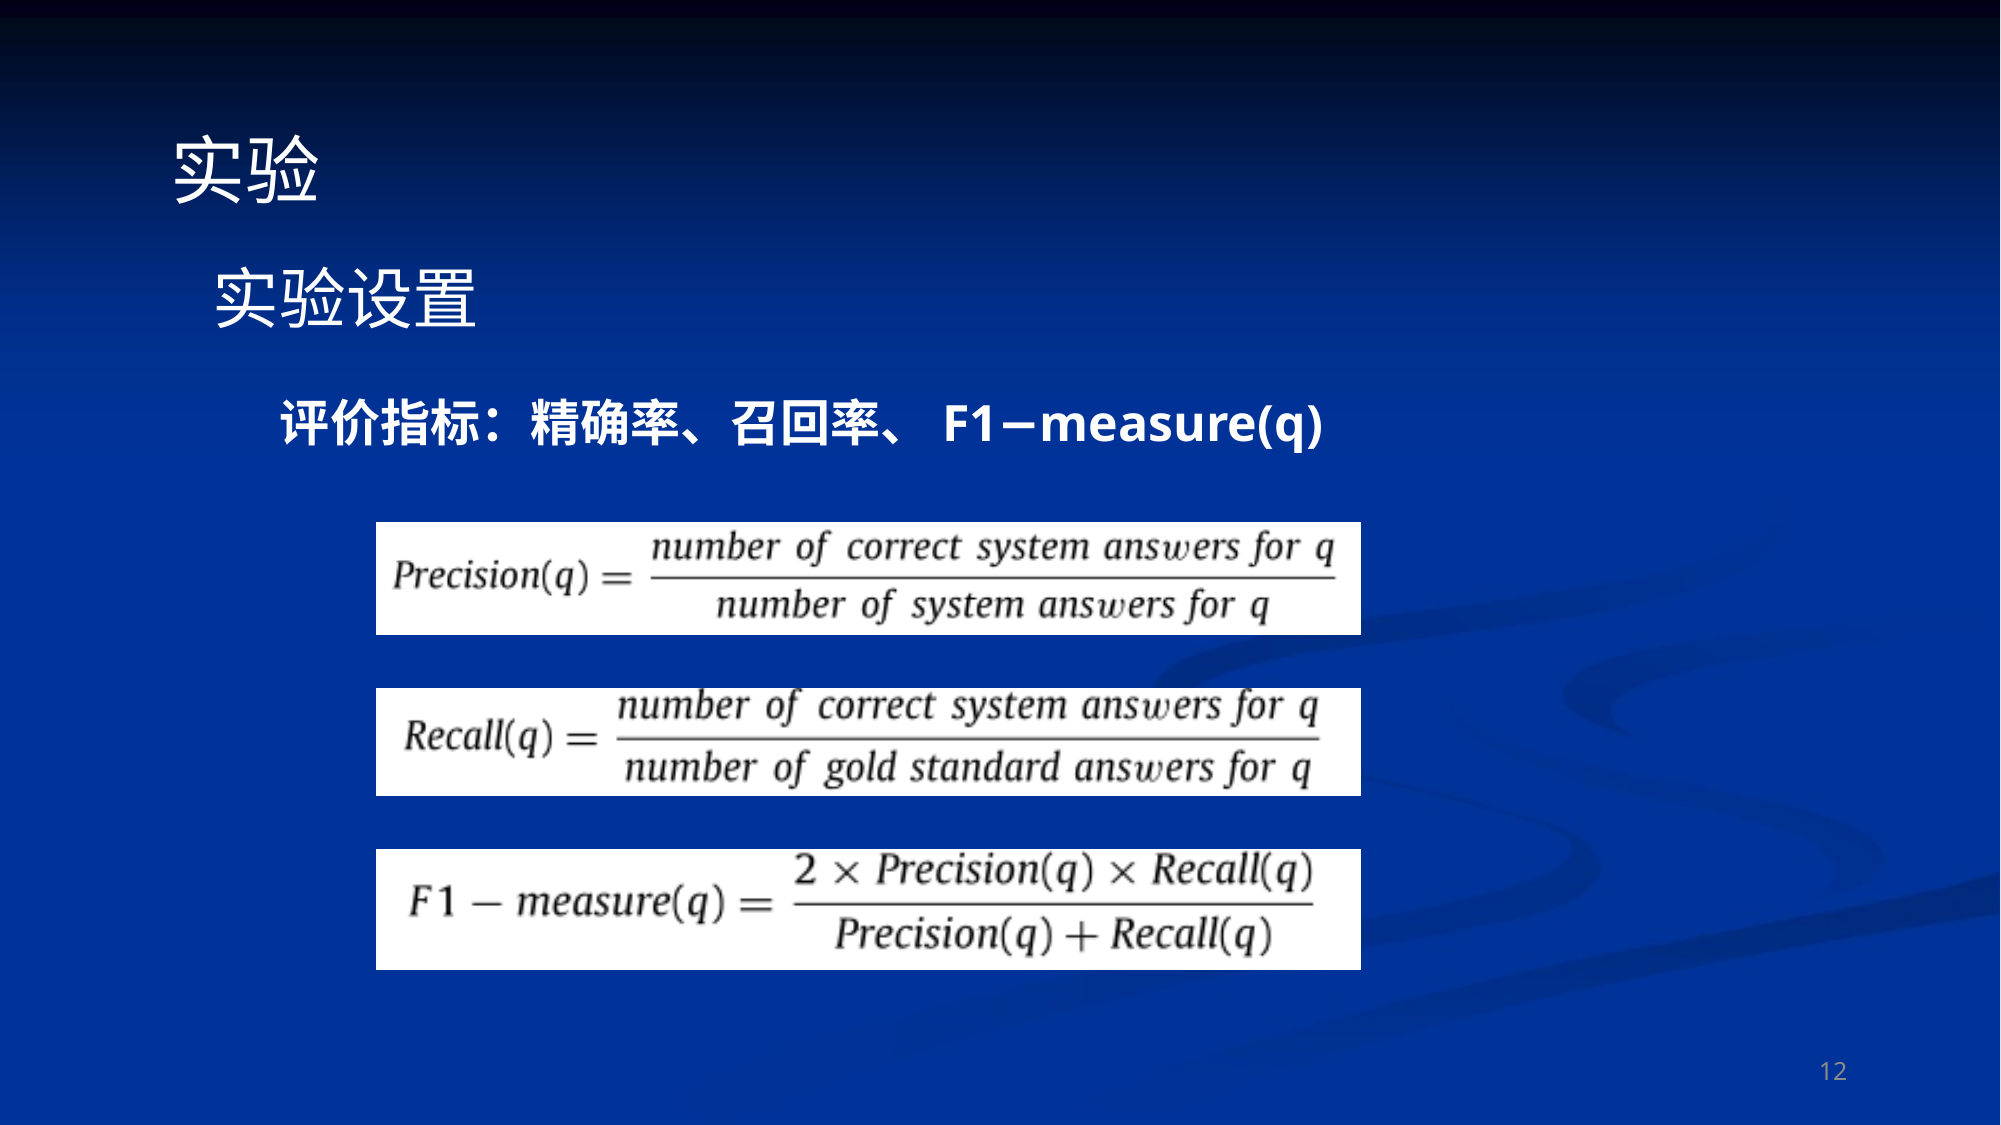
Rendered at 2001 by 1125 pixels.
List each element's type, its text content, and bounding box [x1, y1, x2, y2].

picture [0, 0, 2001, 1125]
slide_number 12 [1412, 1042, 1863, 1103]
text_box 实验 [120, 116, 812, 222]
text_box 实验设置 [197, 249, 760, 345]
text_box 评价指标：精确率、召回率、F1−measure(q) [265, 354, 1866, 459]
